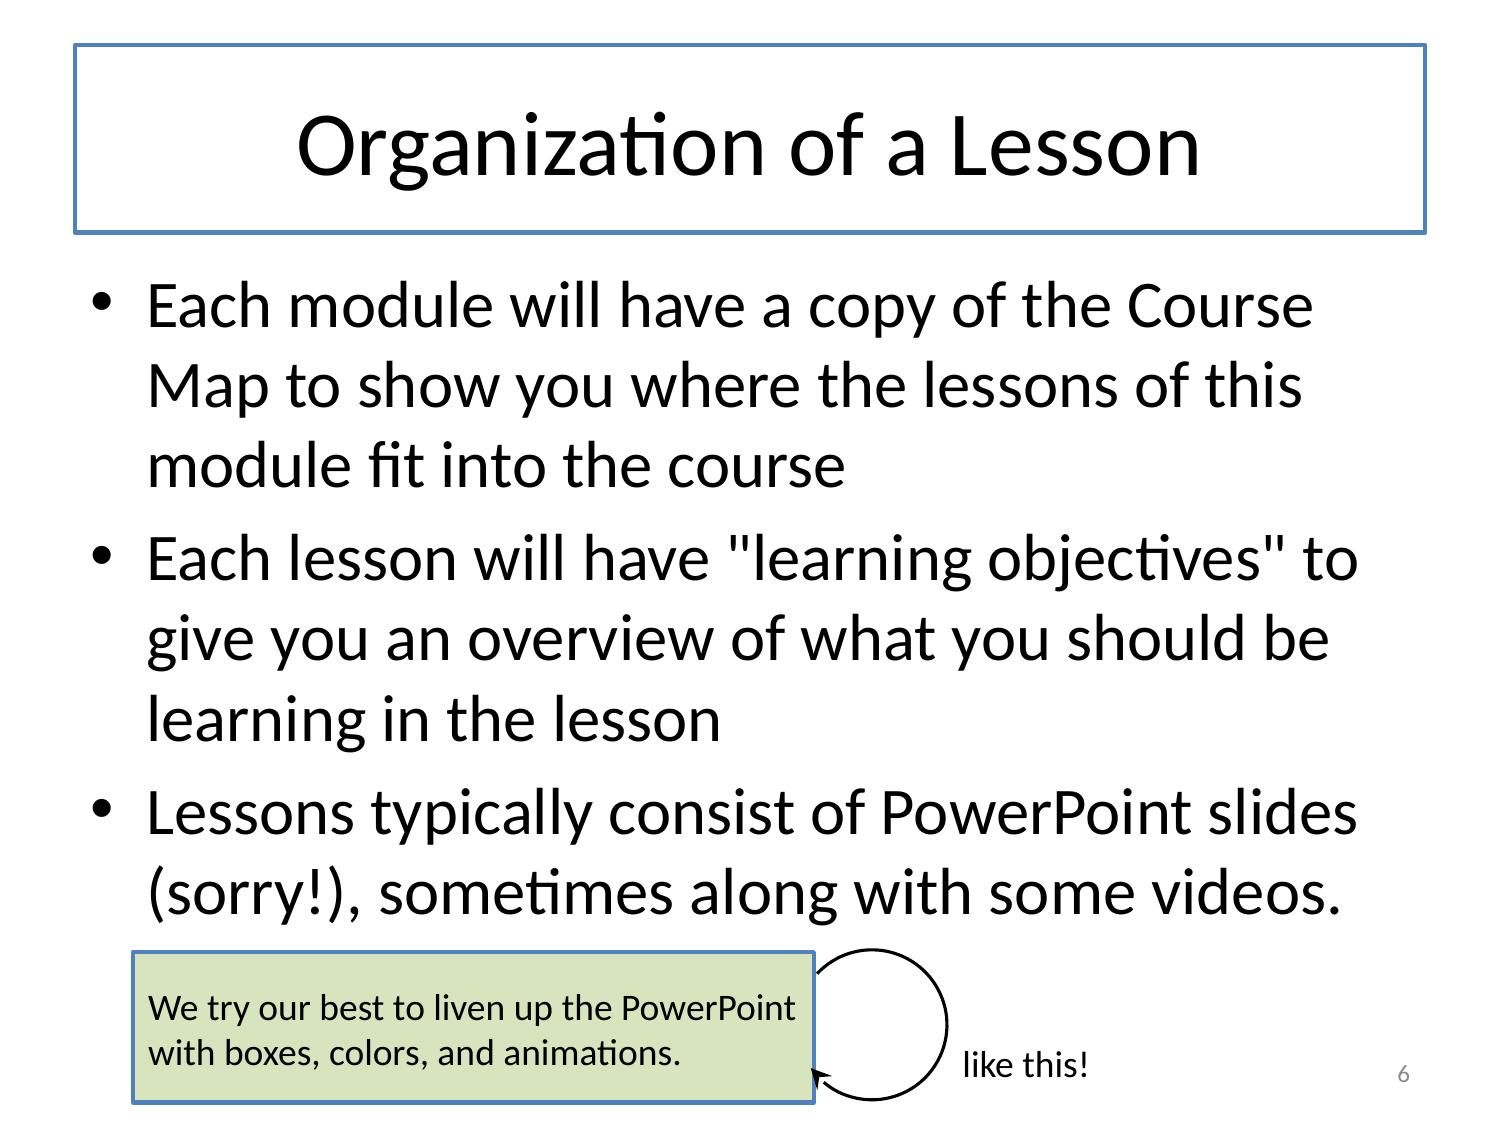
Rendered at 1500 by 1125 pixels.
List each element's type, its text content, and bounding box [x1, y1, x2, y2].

text_box like this! [947, 1032, 1106, 1093]
text_box [810, 949, 948, 1101]
slide_number 6 [1074, 1042, 1425, 1103]
title Organization of a Lesson [73, 43, 1427, 235]
text_box We try our best to liven up the PowerPoint with boxes, colors, and animations. [131, 950, 816, 1105]
list Each module will have a copy of the Course Map to show you where the lessons of this module fit into the course Each lesson will have "learning objectives" to give you an overview of what you should be learning in the lesson Lessons typically consist of PowerPoint slides (sorry!), sometimes along with some videos. [75, 252, 1425, 996]
